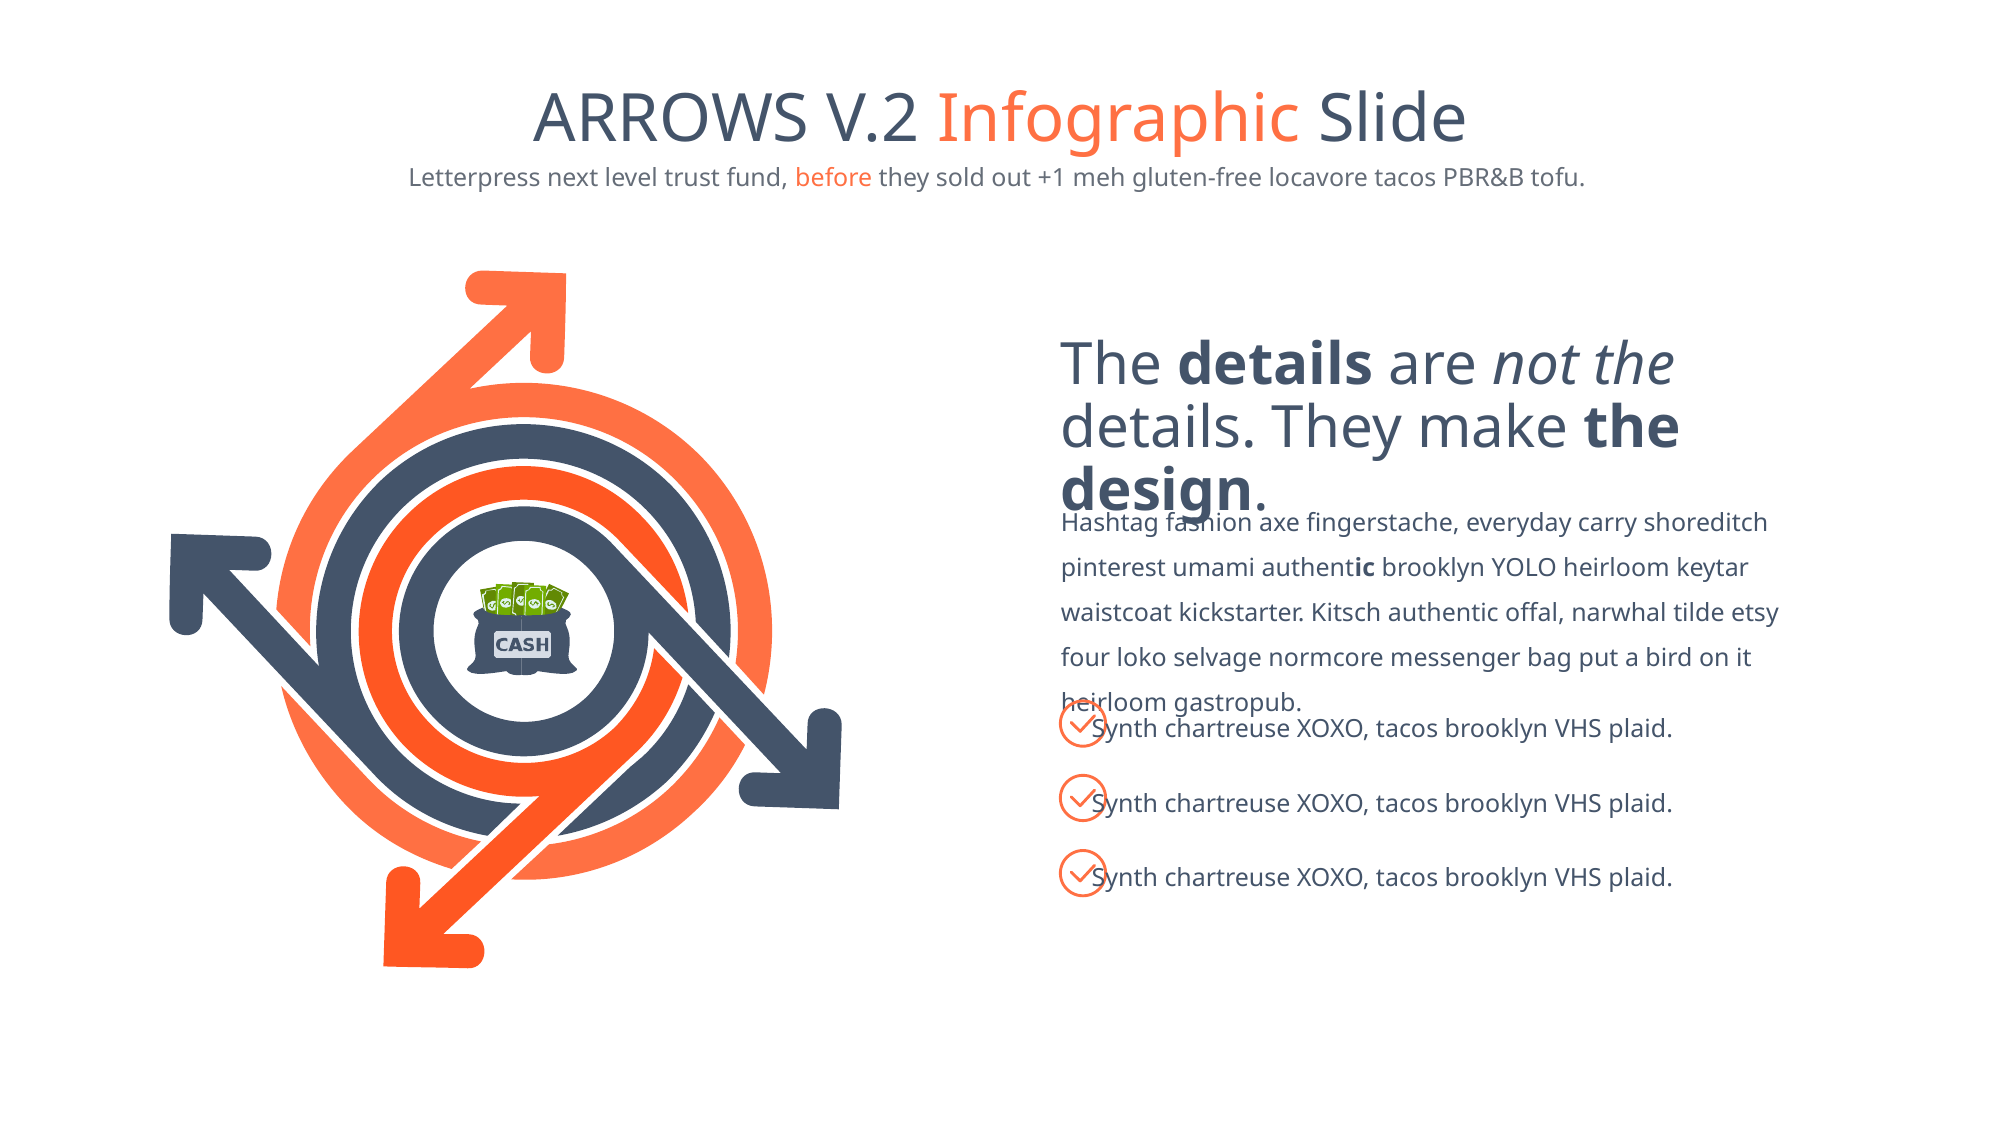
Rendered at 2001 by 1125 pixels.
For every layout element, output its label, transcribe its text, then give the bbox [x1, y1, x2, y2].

text_box ARROWS V.2 Infographic Slide [381, 66, 1621, 162]
text_box Synth chartreuse XOXO, tacos brooklyn VHS plaid. [1076, 770, 1689, 825]
text_box Synth chartreuse XOXO, tacos brooklyn VHS plaid. [1076, 696, 1689, 750]
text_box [1060, 775, 1106, 821]
text_box The details are not the details. They make the design. [1046, 326, 1865, 531]
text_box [1060, 700, 1106, 747]
text_box Hashtag fashion axe fingerstache, everyday carry shoreditch pinterest umami authentic brooklyn YOLO heirloom keytar waistcoat kickstarter. Kitsch authentic offal, narwhal tilde etsy four loko selvage normcore messenger bag put a bird on it heirloom gastropub. [1046, 484, 1845, 724]
text_box Letterpress next level trust fund, before they sold out +1 meh gluten-free locavore tacos PBR&B tofu. [393, 154, 1609, 199]
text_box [168, 270, 842, 970]
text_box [1060, 850, 1106, 896]
text_box Synth chartreuse XOXO, tacos brooklyn VHS plaid. [1076, 845, 1689, 899]
